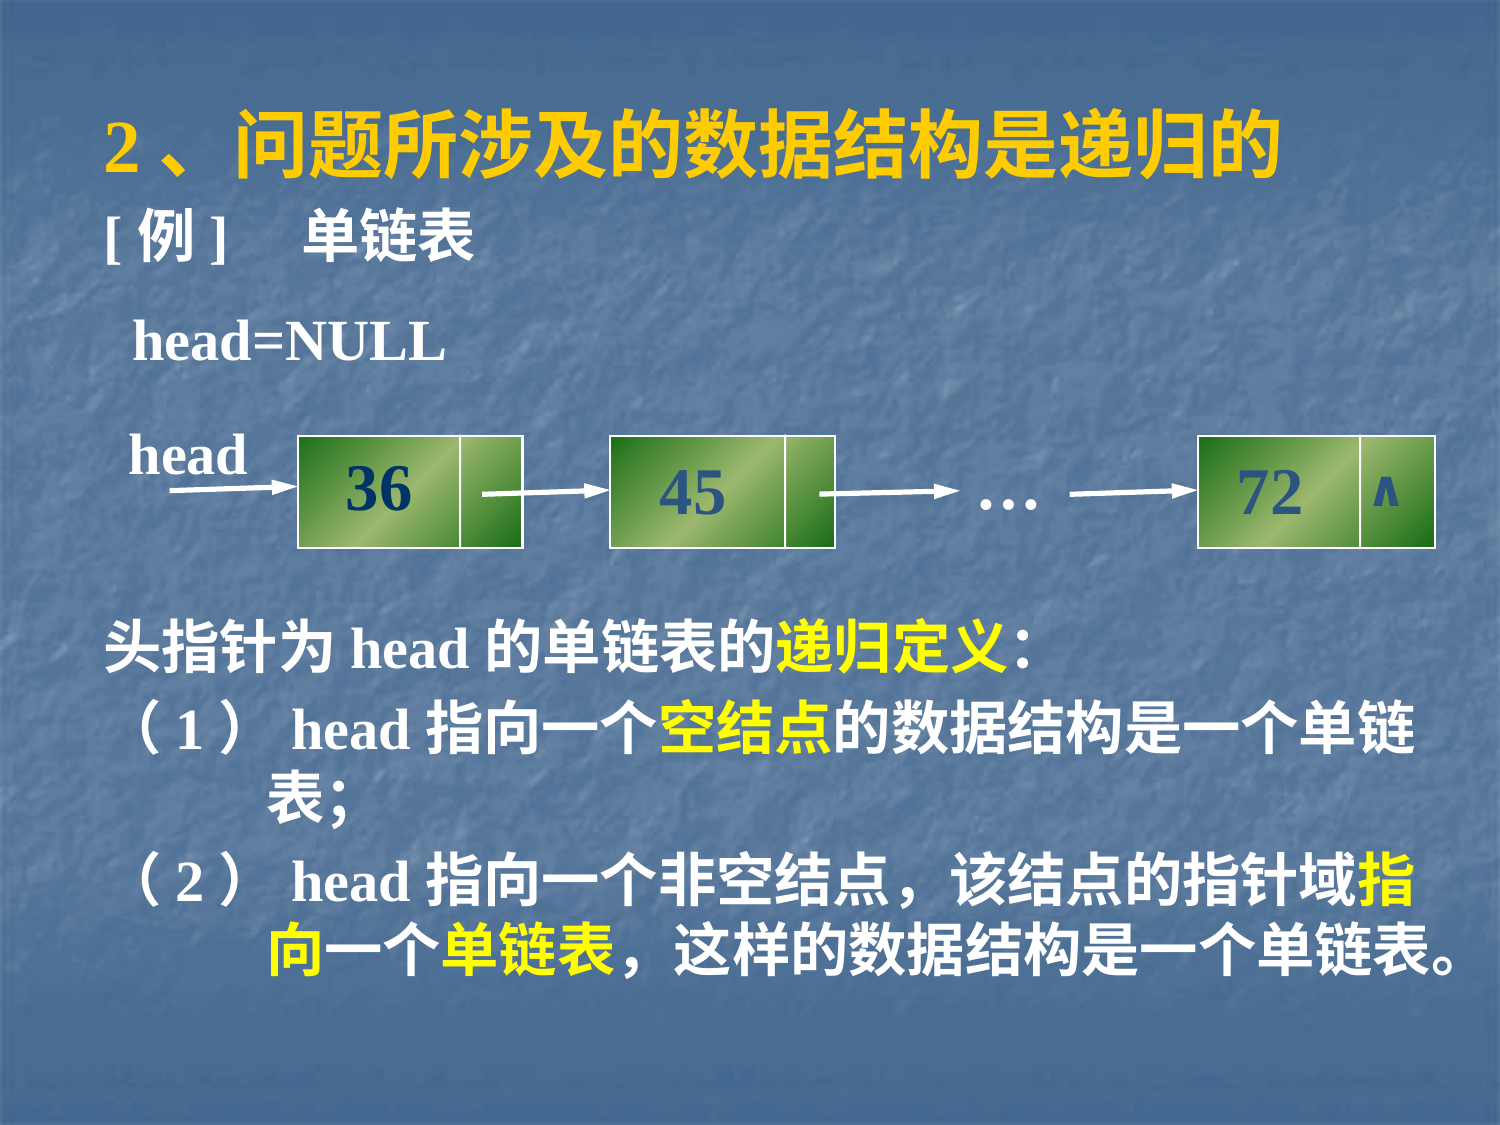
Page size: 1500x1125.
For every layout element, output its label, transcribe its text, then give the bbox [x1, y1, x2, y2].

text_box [113, 408, 1436, 549]
list 2、问题所涉及的数据结构是递归的 [例] 单链表 head=NULL 头指针为head的单链表的递归定义： （1）head指向一个空结点的数据结构是一个单链表； （2）head指向一个非空结点，该结点的指针域指向一个单链表，这样的数据结构是一个单链表。 [88, 89, 1460, 1083]
